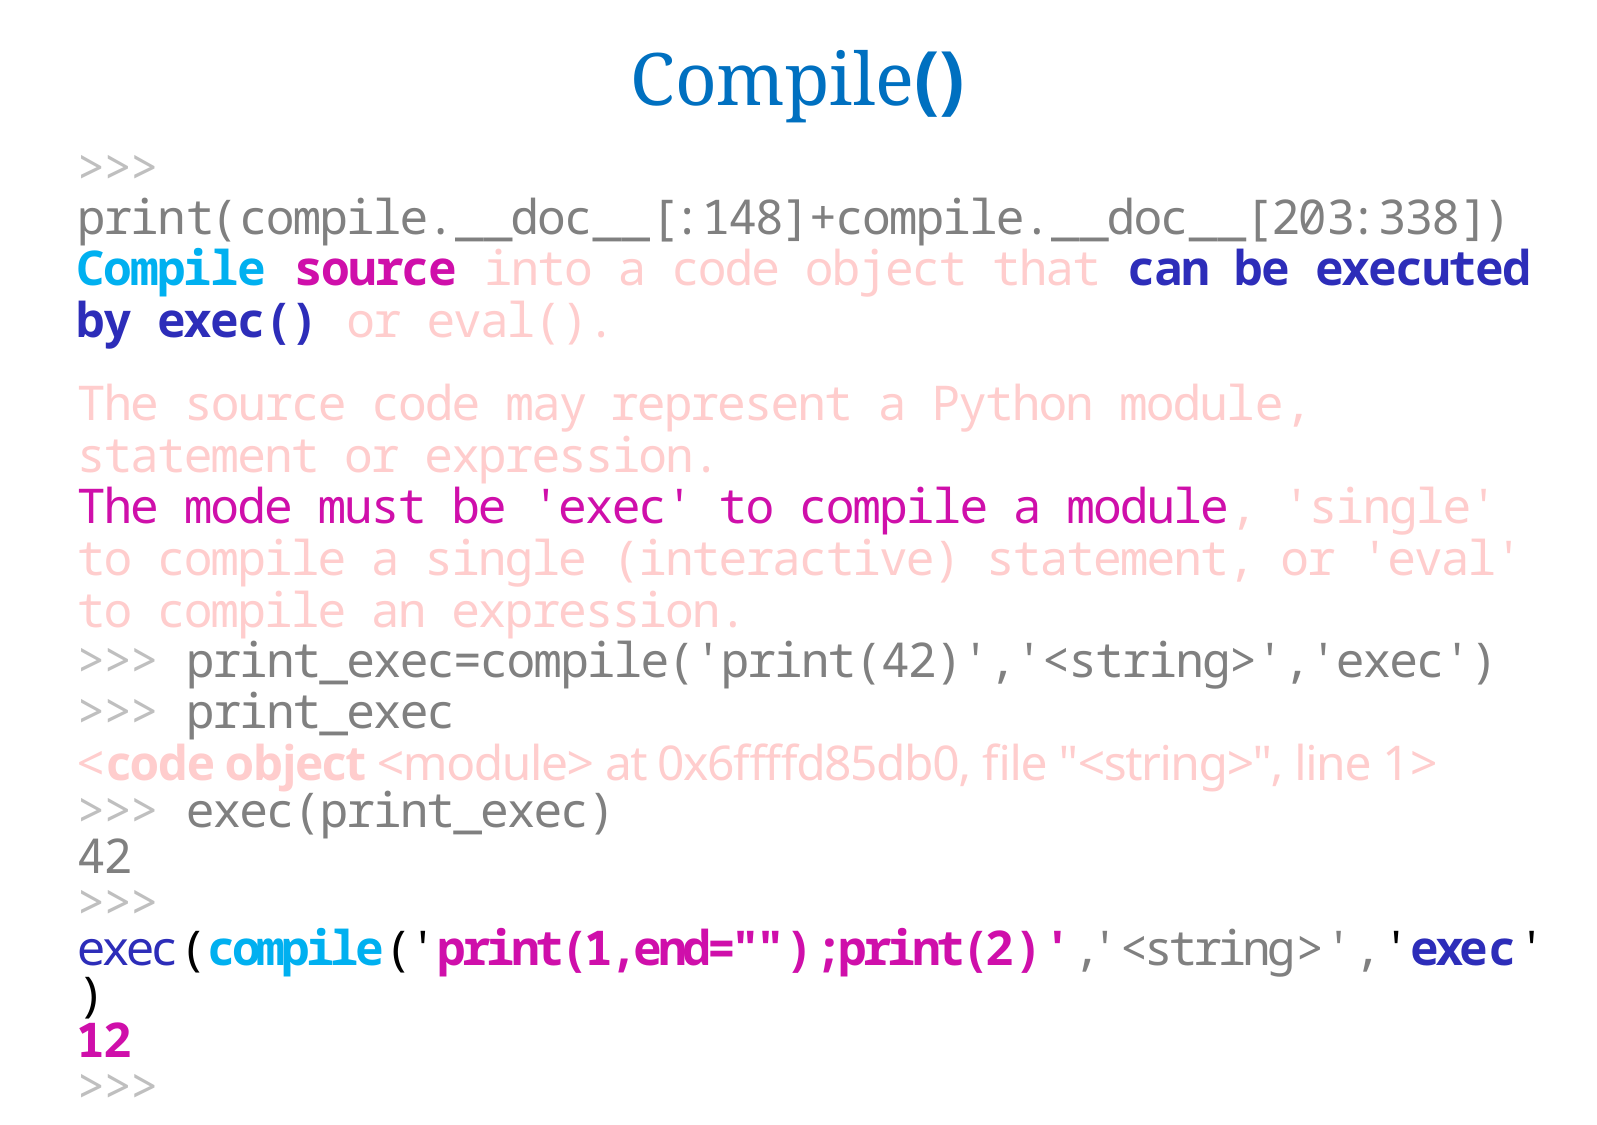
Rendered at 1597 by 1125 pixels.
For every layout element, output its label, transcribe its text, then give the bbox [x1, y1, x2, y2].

text_box Compile() [48, 34, 1548, 151]
list >>> print(compile.__doc__[:148]+compile.__doc__[203:338]) Compile source into a code object that can be executed by exec() or eval(). The source code may represent a Python module, statement or expression. The mode must be 'exec' to compile a module, 'single' to compile a single (interactive) statement, or 'eval' to compile an expression. >>> print_exec=compile('print(42)','<string>','exec') >>> print_exec <code object <module> at 0x6ffffd85db0, file "<string>", line 1> >>> exec(print_exec) 42 >>> exec(compile('print(1,end="");print(2)','<string>','exec') 12 >>> [61, 137, 1569, 1125]
